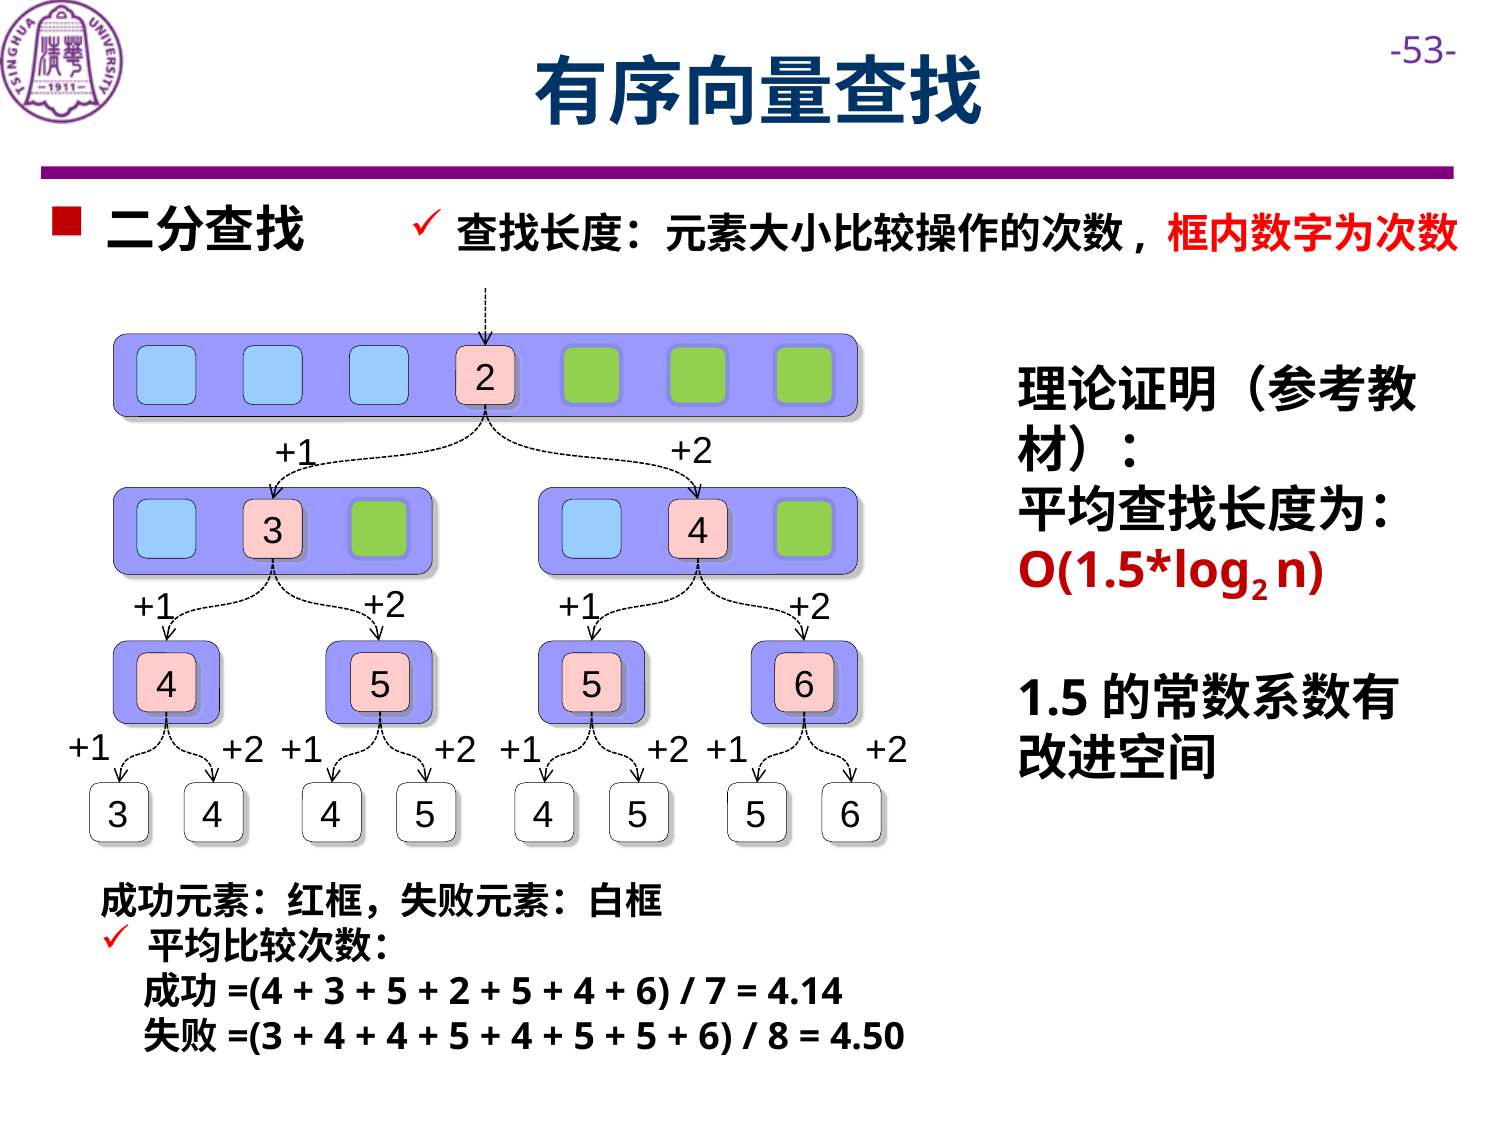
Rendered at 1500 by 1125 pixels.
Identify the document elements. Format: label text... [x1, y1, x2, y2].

text_box [371, 500, 433, 572]
text_box 6 [774, 652, 834, 712]
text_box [792, 723, 864, 772]
text_box +2 [419, 717, 484, 778]
text_box [644, 487, 696, 544]
text_box +2 [797, 574, 863, 634]
text_box 二分查找 [34, 190, 384, 265]
text_box [136, 345, 196, 405]
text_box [177, 546, 262, 653]
text_box [593, 660, 645, 722]
text_box [797, 640, 858, 722]
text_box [709, 546, 793, 653]
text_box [331, 345, 427, 559]
text_box +1 [690, 717, 780, 778]
text_box [538, 498, 598, 574]
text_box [744, 723, 792, 772]
text_box 4 [302, 782, 362, 842]
text_box 5 [562, 652, 622, 712]
text_box 5 [609, 782, 669, 842]
text_box 查找长度：元素大小比较操作的次数, 框内数字为次数 [394, 199, 1495, 265]
text_box [370, 640, 433, 722]
text_box 5 [727, 782, 787, 842]
text_box [699, 487, 858, 574]
text_box +2 [206, 717, 265, 778]
text_box 4 [514, 782, 574, 842]
text_box 2 [455, 345, 515, 405]
text_box +2 [371, 572, 437, 633]
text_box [320, 722, 370, 772]
text_box 4 [136, 652, 196, 712]
text_box +1 [543, 574, 598, 634]
text_box [691, 565, 697, 575]
text_box 4 [668, 499, 728, 559]
text_box +1 [118, 574, 172, 634]
text_box [274, 565, 279, 575]
text_box +1 [259, 420, 326, 481]
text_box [107, 723, 154, 772]
text_box 理论证明（参考教材）： 平均查找长度为：O(1.5*log2 n) 1.5的常数系数有改进空间 [1003, 350, 1456, 794]
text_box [532, 723, 579, 772]
text_box [168, 660, 220, 722]
text_box 成功元素：红框，失败元素：白框 平均比较次数： 成功=(4 + 3 + 5 + 2 + 5 + 4 + 6) / 7 = 4.14 失败=(3 + 4 + 4 + 5 + 4 + 5 + 5 + 6) / 8 = 4.50 [85, 869, 1226, 1065]
picture [0, 0, 124, 124]
text_box [325, 660, 379, 721]
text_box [367, 723, 439, 771]
text_box 3 [243, 499, 303, 559]
text_box [538, 640, 598, 717]
text_box 3 [89, 782, 149, 842]
text_box [136, 499, 196, 559]
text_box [284, 546, 368, 653]
text_box +2 [655, 419, 744, 479]
text_box 5 [350, 652, 410, 712]
text_box +1 [53, 715, 142, 776]
text_box 5 [396, 782, 456, 842]
text_box [113, 487, 272, 574]
text_box [487, 333, 858, 417]
text_box [243, 345, 303, 405]
text_box +1 [265, 717, 355, 778]
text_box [579, 723, 651, 772]
text_box [265, 565, 272, 575]
text_box +1 [484, 717, 573, 778]
text_box [699, 565, 704, 575]
text_box 4 [184, 782, 244, 842]
text_box [274, 487, 326, 544]
text_box [772, 497, 836, 561]
text_box 6 [821, 782, 882, 842]
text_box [544, 345, 640, 559]
title 有序向量查找 [135, 13, 1383, 165]
text_box [751, 660, 803, 722]
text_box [154, 723, 226, 772]
text_box [113, 333, 483, 417]
text_box [666, 343, 730, 407]
text_box +2 [631, 717, 690, 778]
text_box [603, 546, 687, 653]
text_box [113, 640, 172, 722]
text_box +2 [850, 717, 939, 778]
text_box [772, 343, 836, 407]
